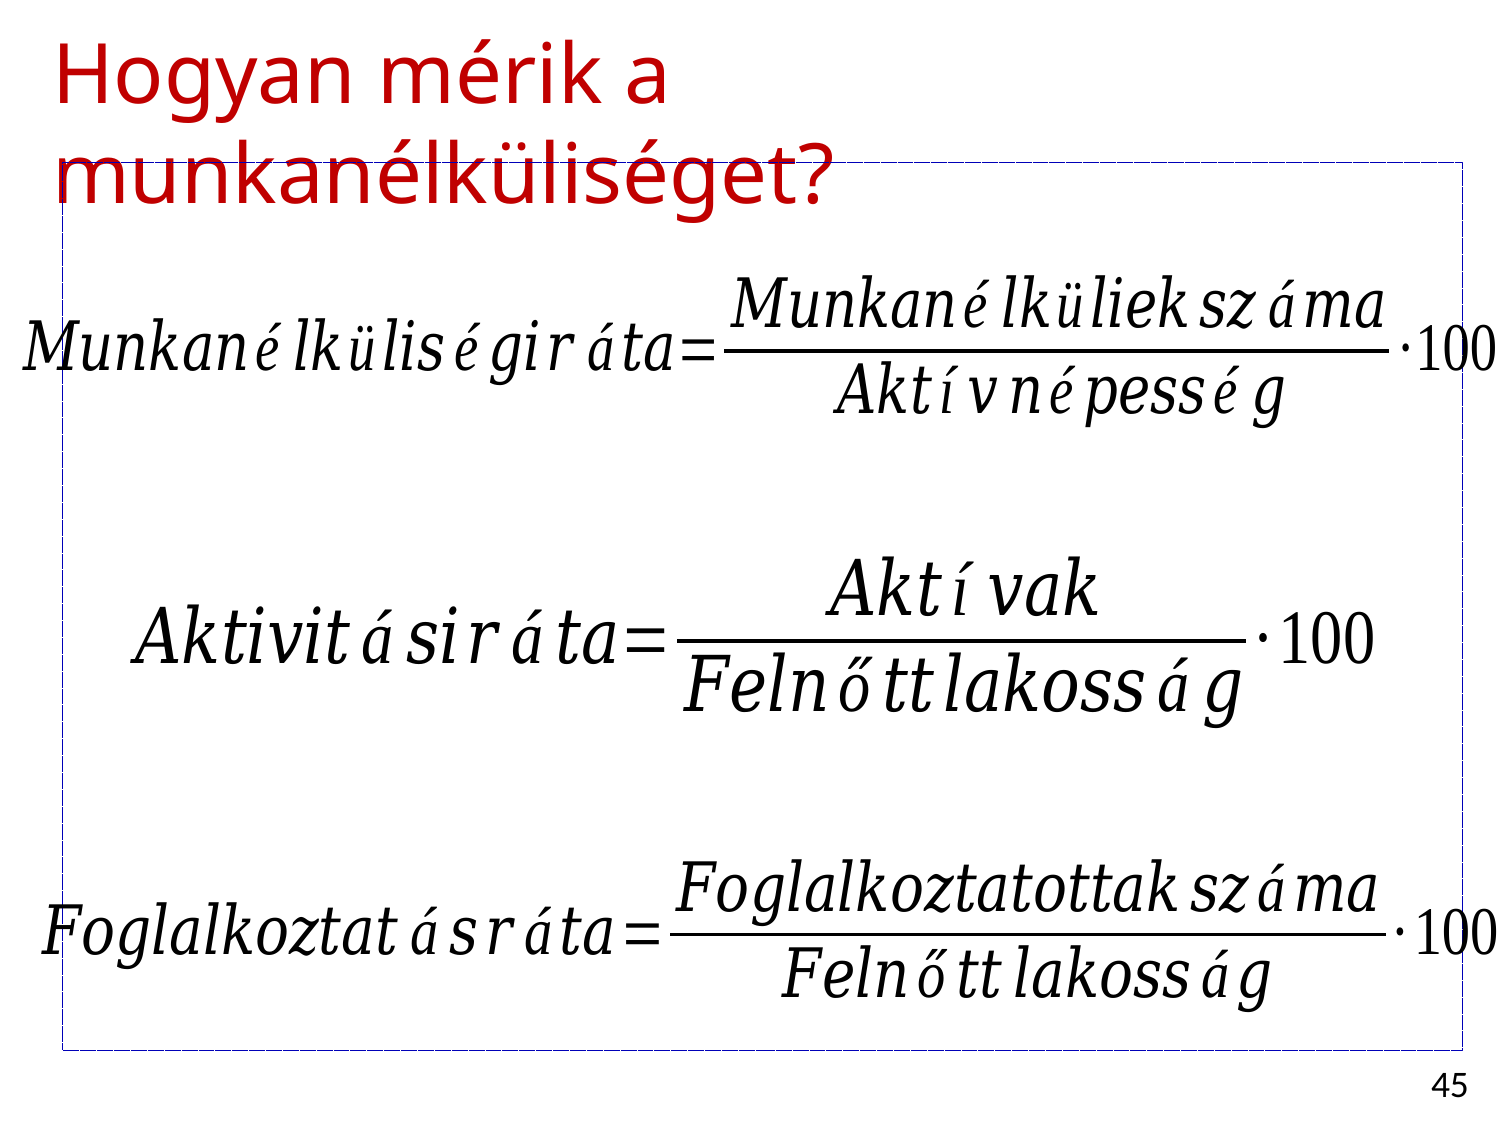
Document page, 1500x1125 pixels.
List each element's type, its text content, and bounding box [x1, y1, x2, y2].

text_box 45 [1400, 1052, 1500, 1113]
title Hogyan mérik a munkanélküliséget? [37, 12, 1475, 138]
list [62, 162, 1463, 1051]
